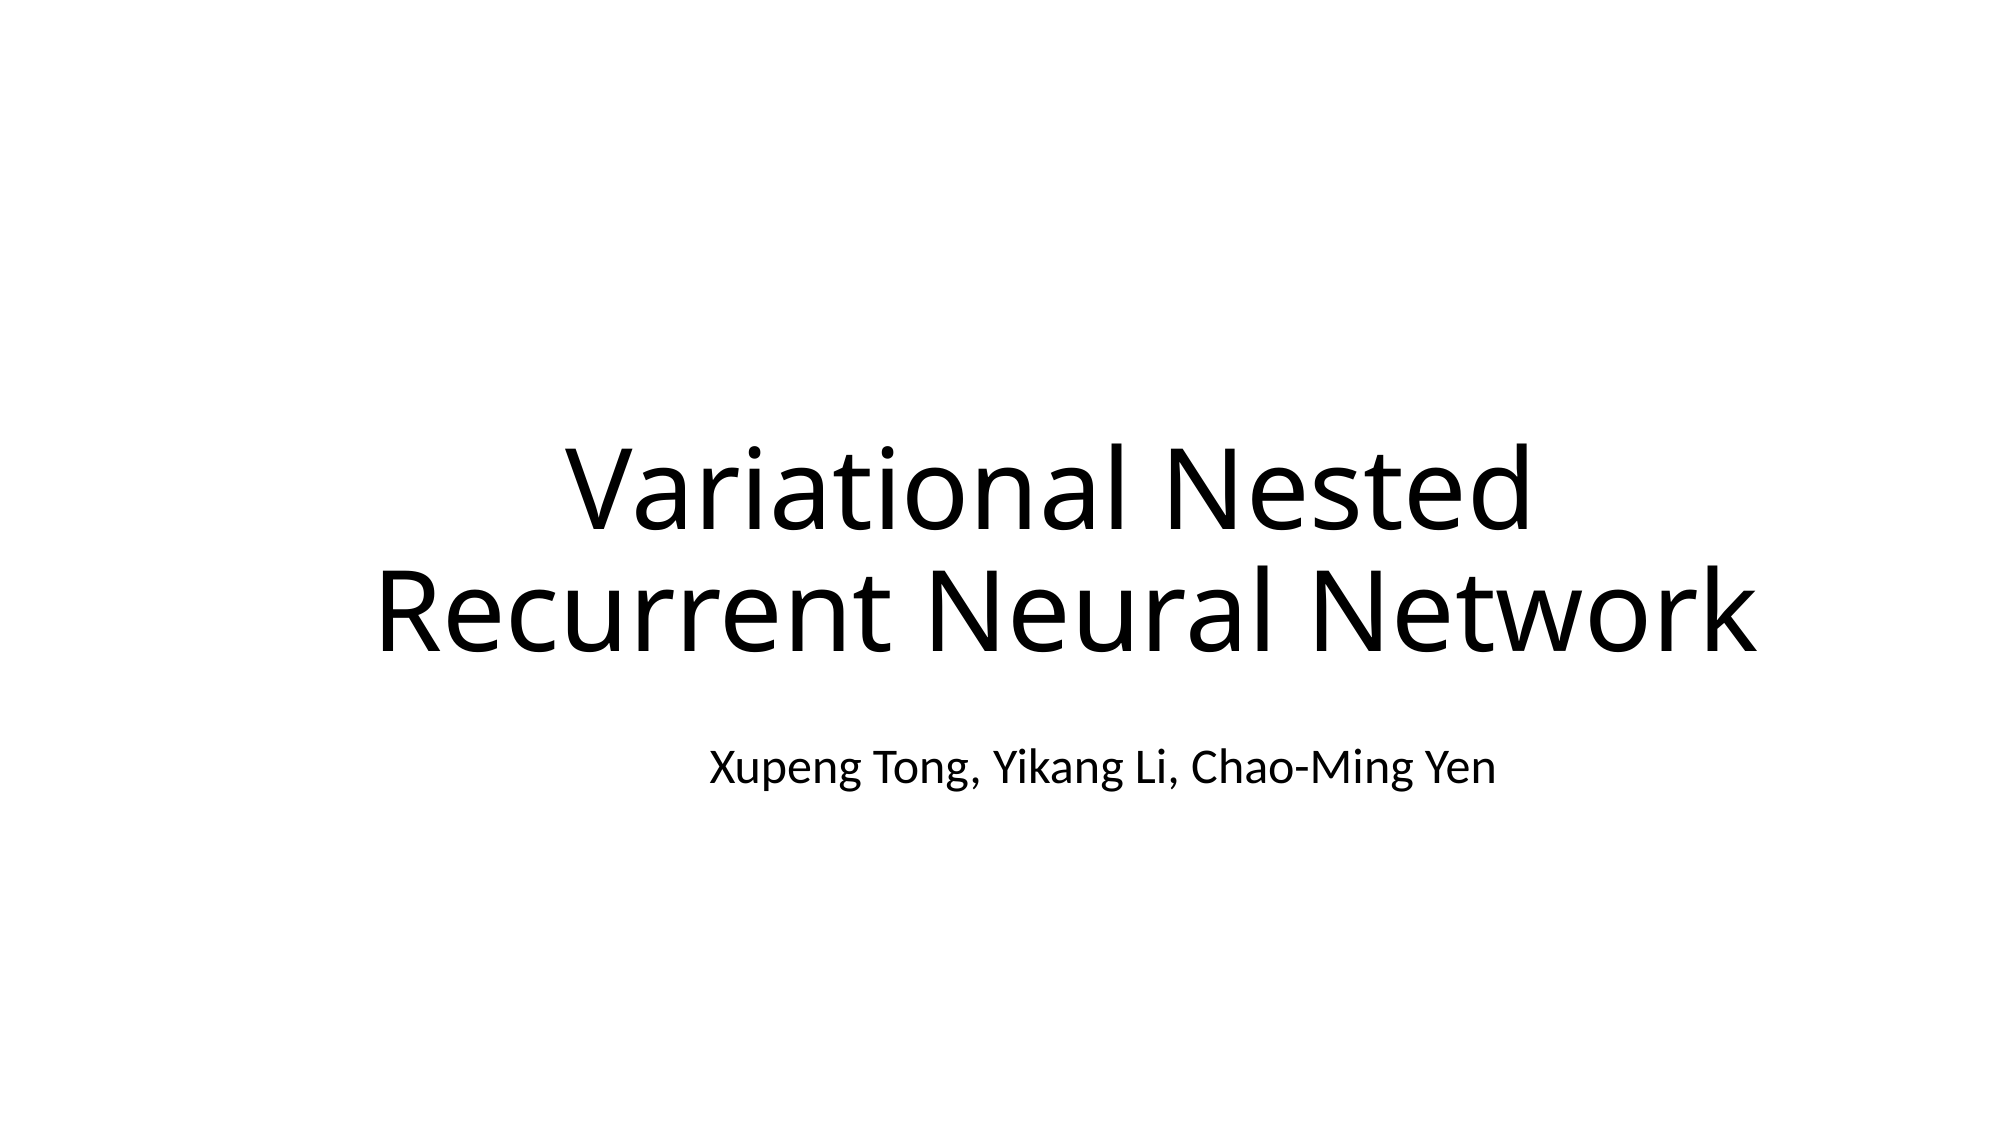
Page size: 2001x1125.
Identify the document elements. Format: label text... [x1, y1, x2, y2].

subtitle Xupeng Tong, Yikang Li, Chao-Ming Yen [358, 732, 1859, 857]
title Variational Nested Recurrent Neural Network [273, 413, 1859, 683]
